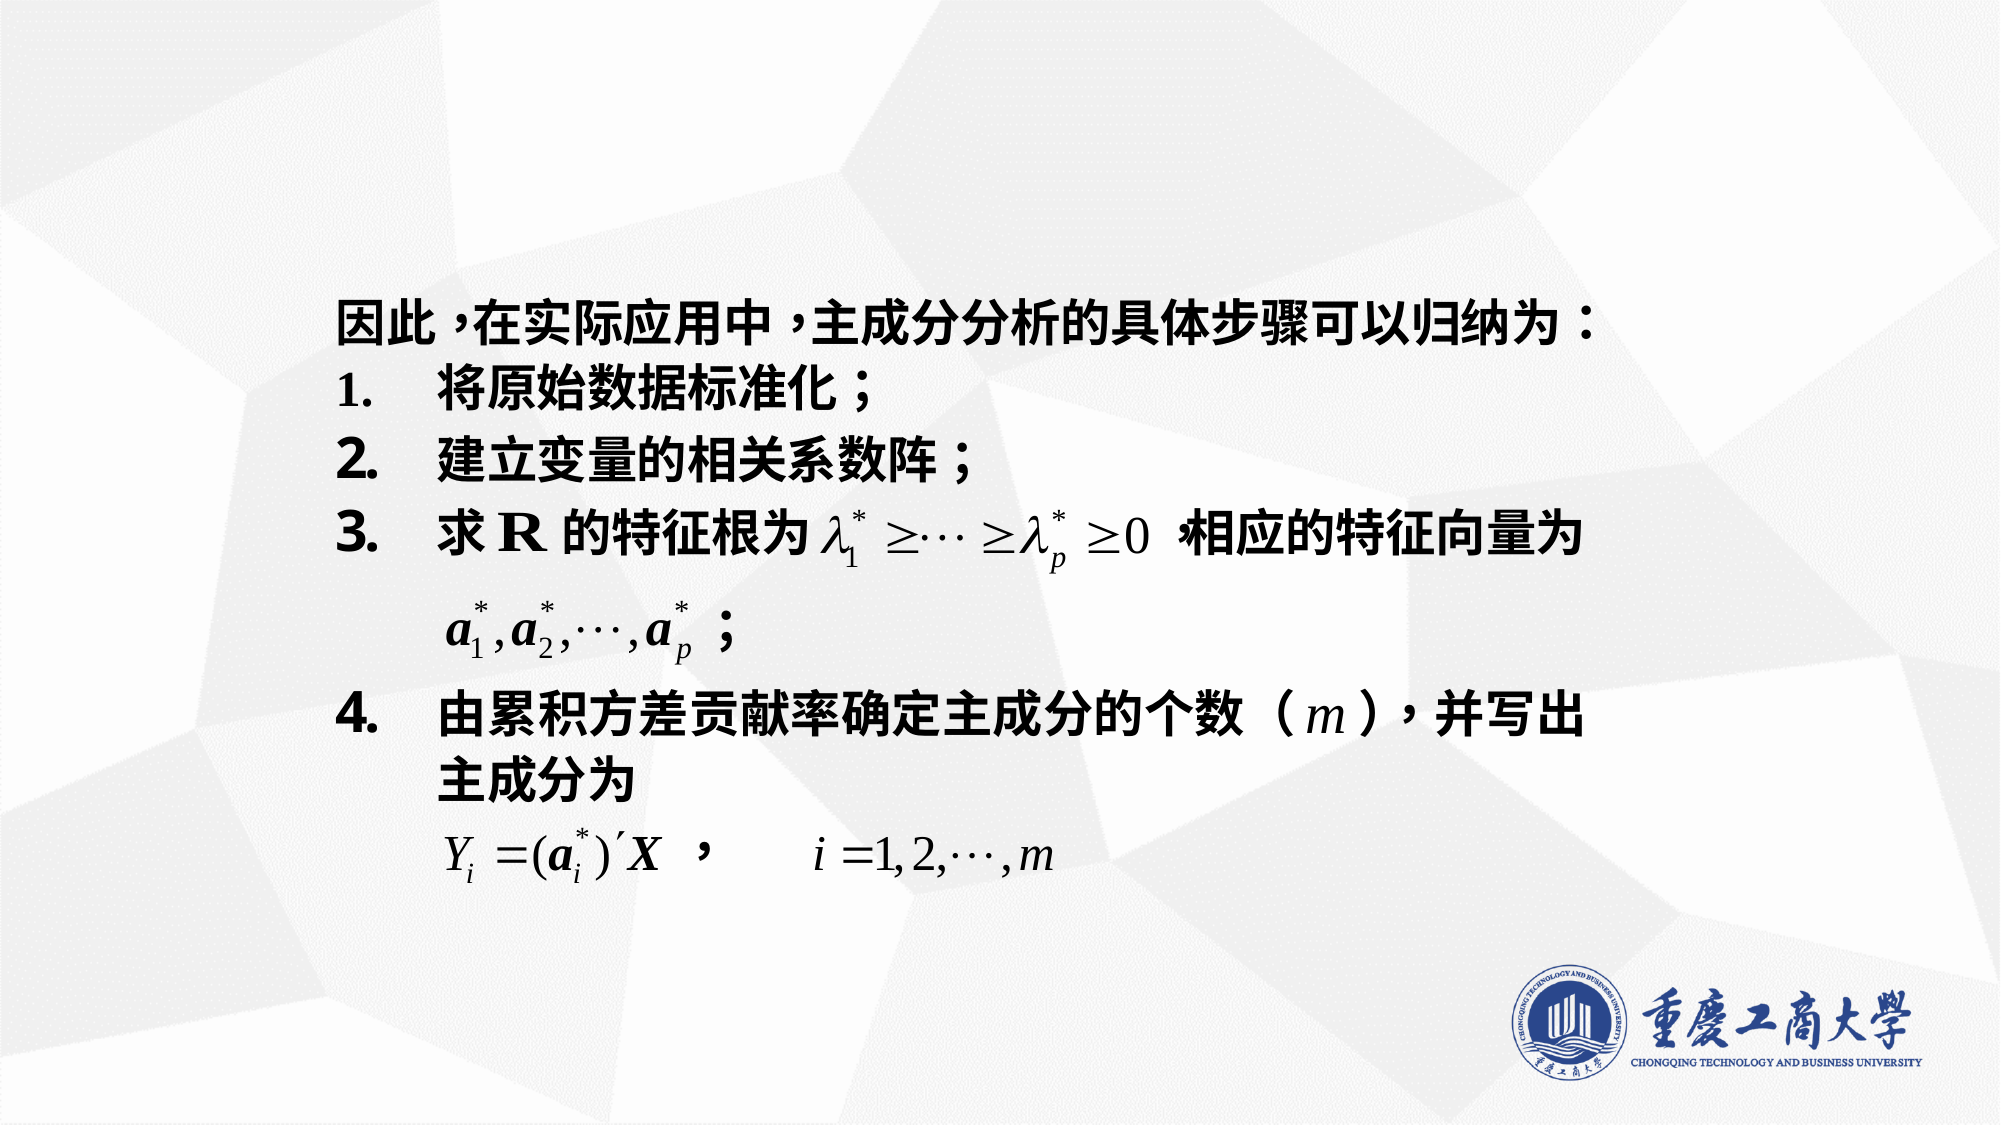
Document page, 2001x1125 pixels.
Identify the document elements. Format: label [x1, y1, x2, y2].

picture [0, 0, 2001, 1125]
list [335, 290, 1665, 896]
